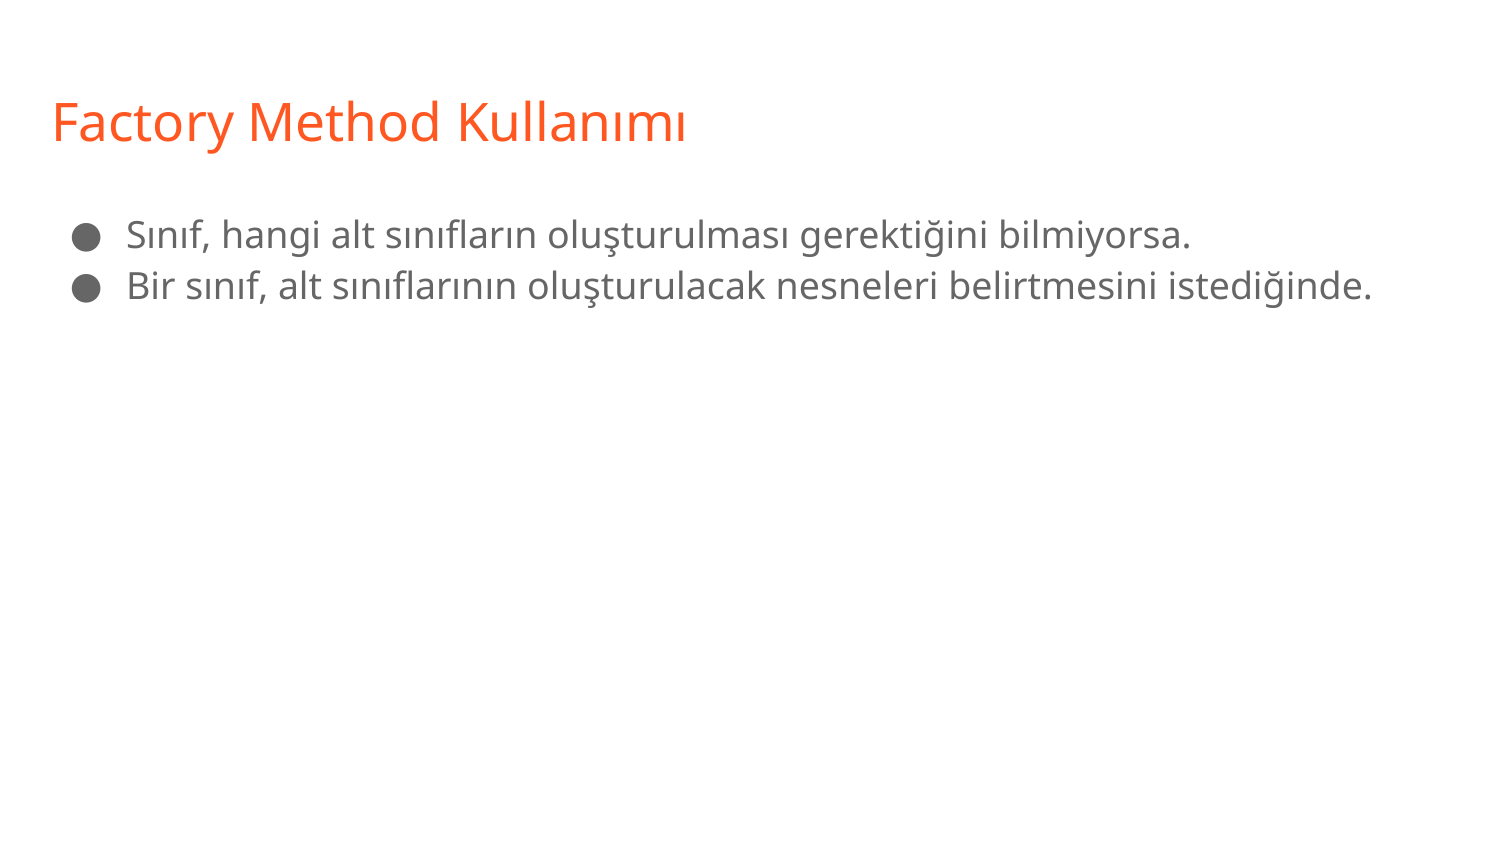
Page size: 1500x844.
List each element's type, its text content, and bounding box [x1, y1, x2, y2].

list Sınıf, hangi alt sınıfların oluşturulması gerektiğini bilmiyorsa. Bir sınıf, alt sınıflarının oluşturulacak nesneleri belirtmesini istediğinde. [51, 189, 1449, 750]
title Factory Method Kullanımı [51, 72, 1449, 167]
